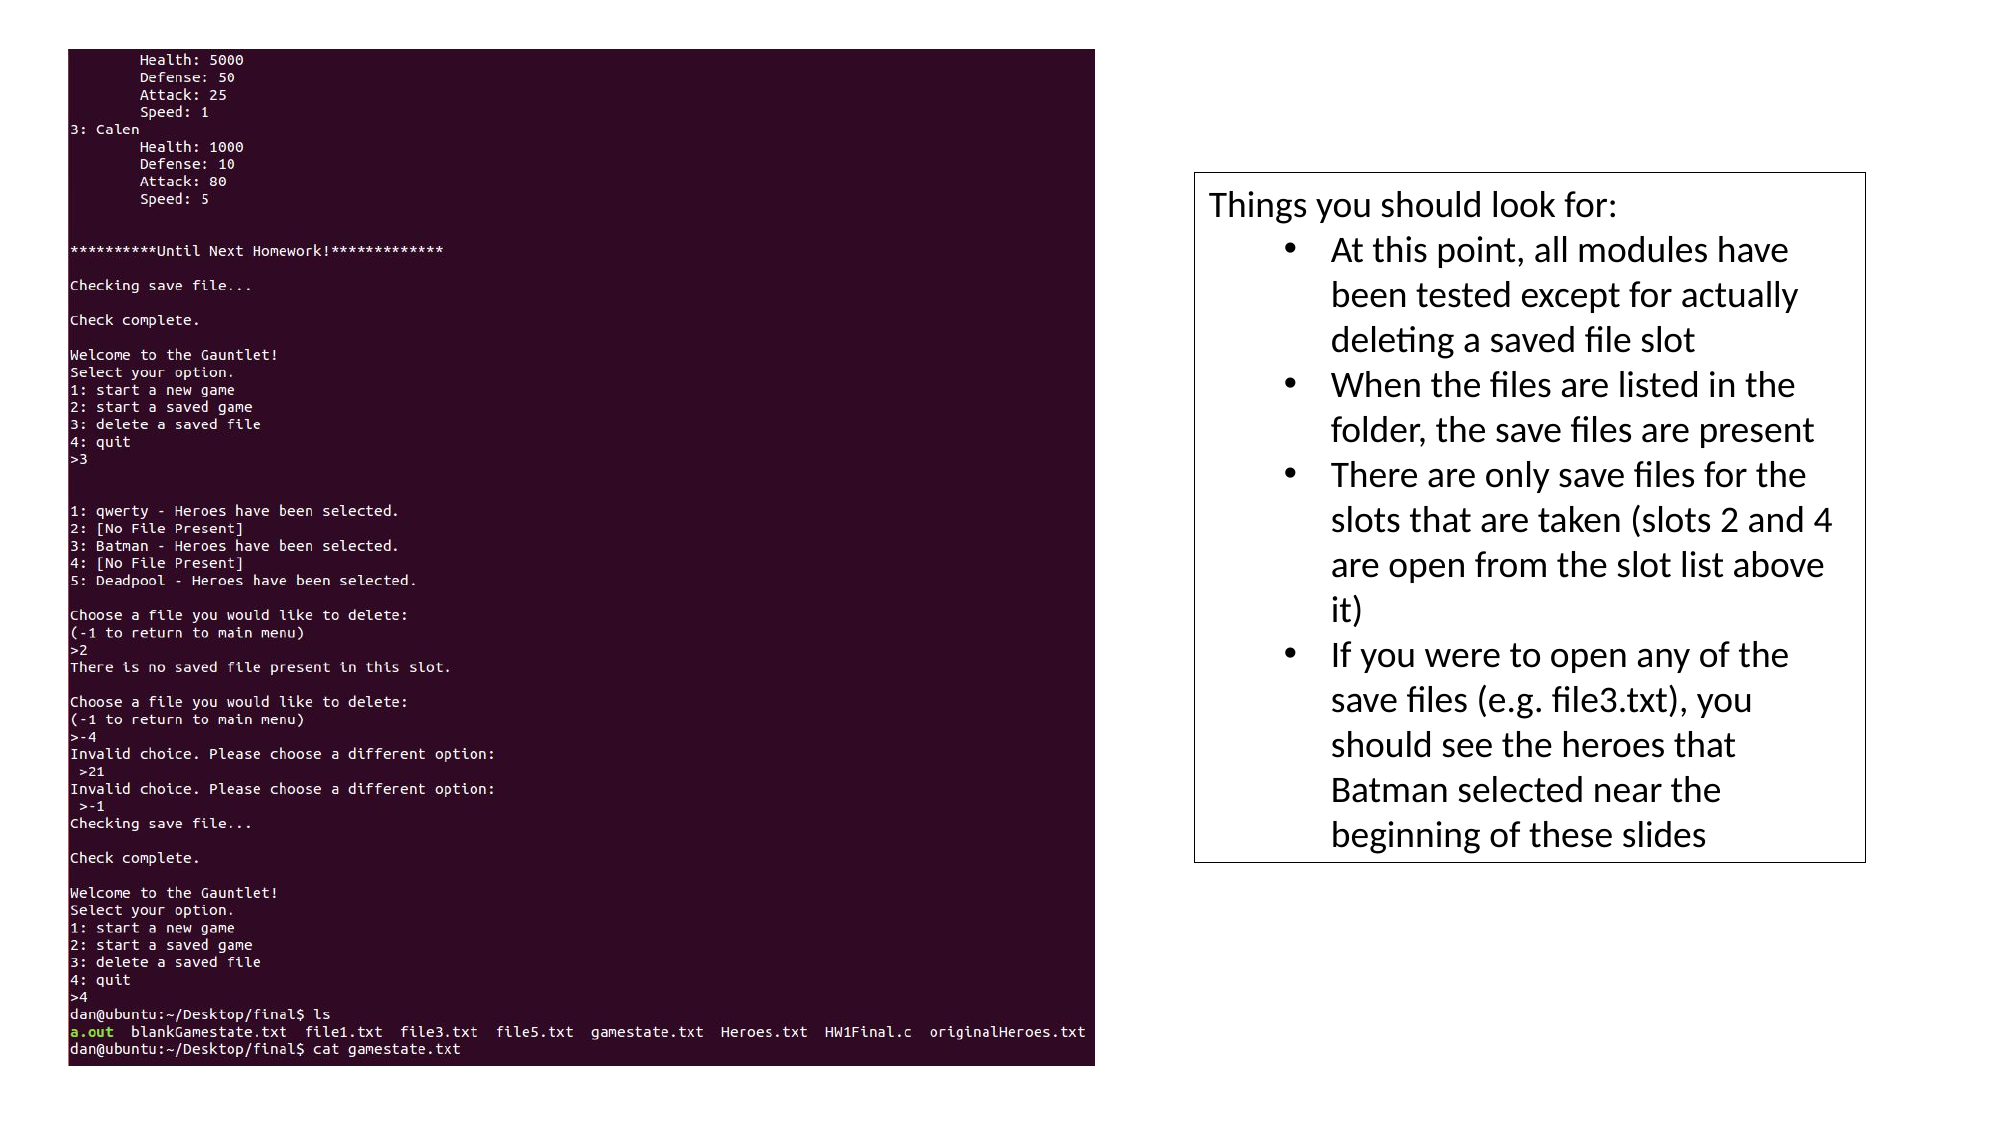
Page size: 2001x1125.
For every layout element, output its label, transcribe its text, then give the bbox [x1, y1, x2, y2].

picture [68, 49, 1095, 1066]
text_box Things you should look for: At this point, all modules have been tested except for actually deleting a saved file slot When the files are listed in the folder, the save files are present There are only save files for the slots that are taken (slots 2 and 4 are open from the slot list above it) If you were to open any of the save files (e.g. file3.txt), you should see the heroes that Batman selected near the beginning of these slides [1194, 172, 1866, 863]
